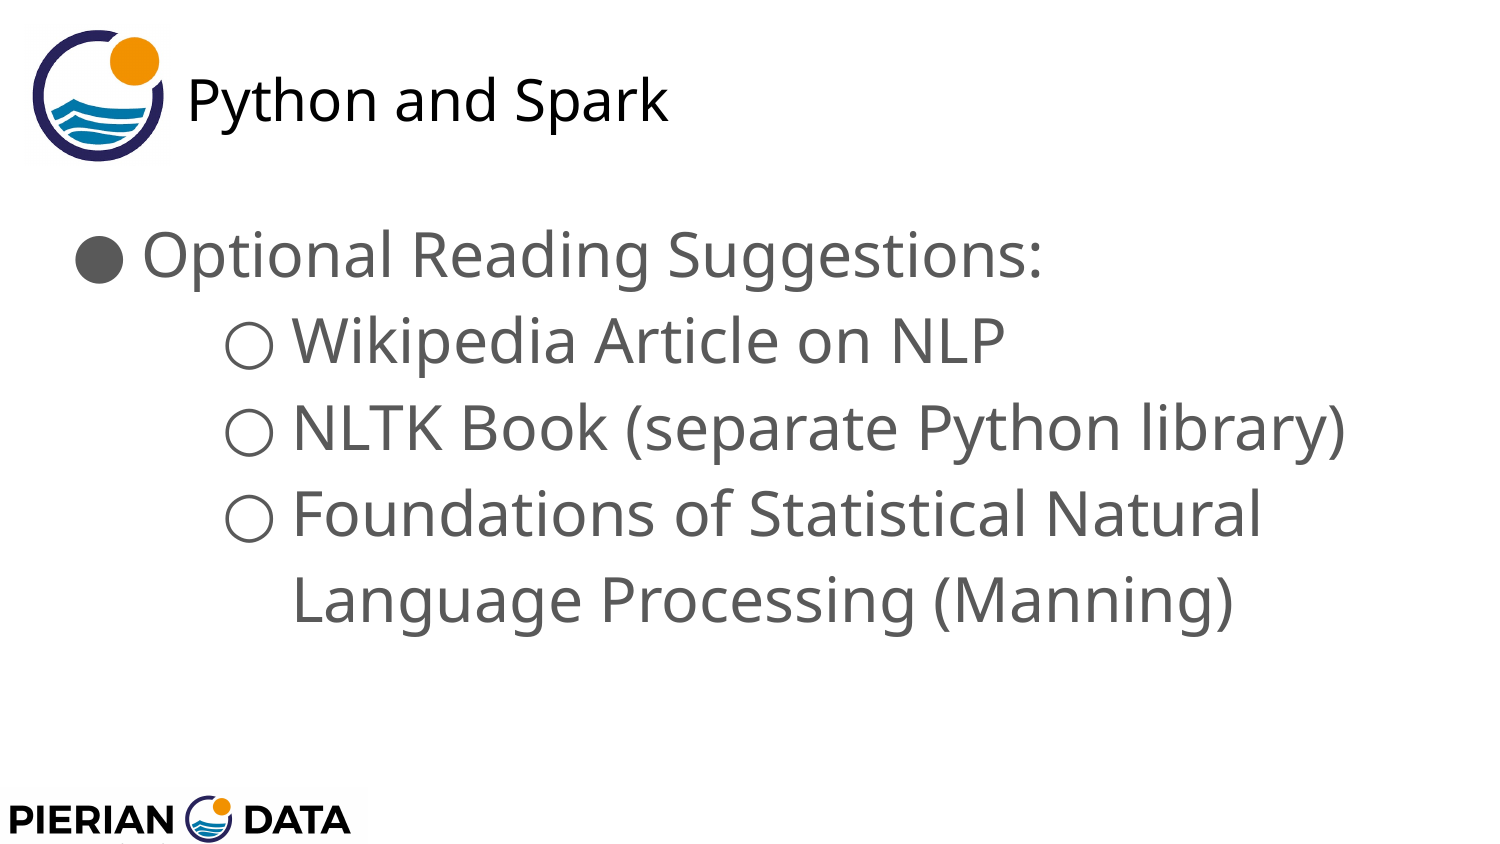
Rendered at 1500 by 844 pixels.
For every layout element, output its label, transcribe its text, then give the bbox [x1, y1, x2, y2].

picture [0, 787, 368, 844]
title Python and Spark [176, 48, 1449, 143]
list Optional Reading Suggestions: Wikipedia Article on NLP NLTK Book (separate Python library) Foundations of Statistical Natural Language Processing (Manning) [51, 189, 1449, 750]
picture [24, 24, 172, 167]
